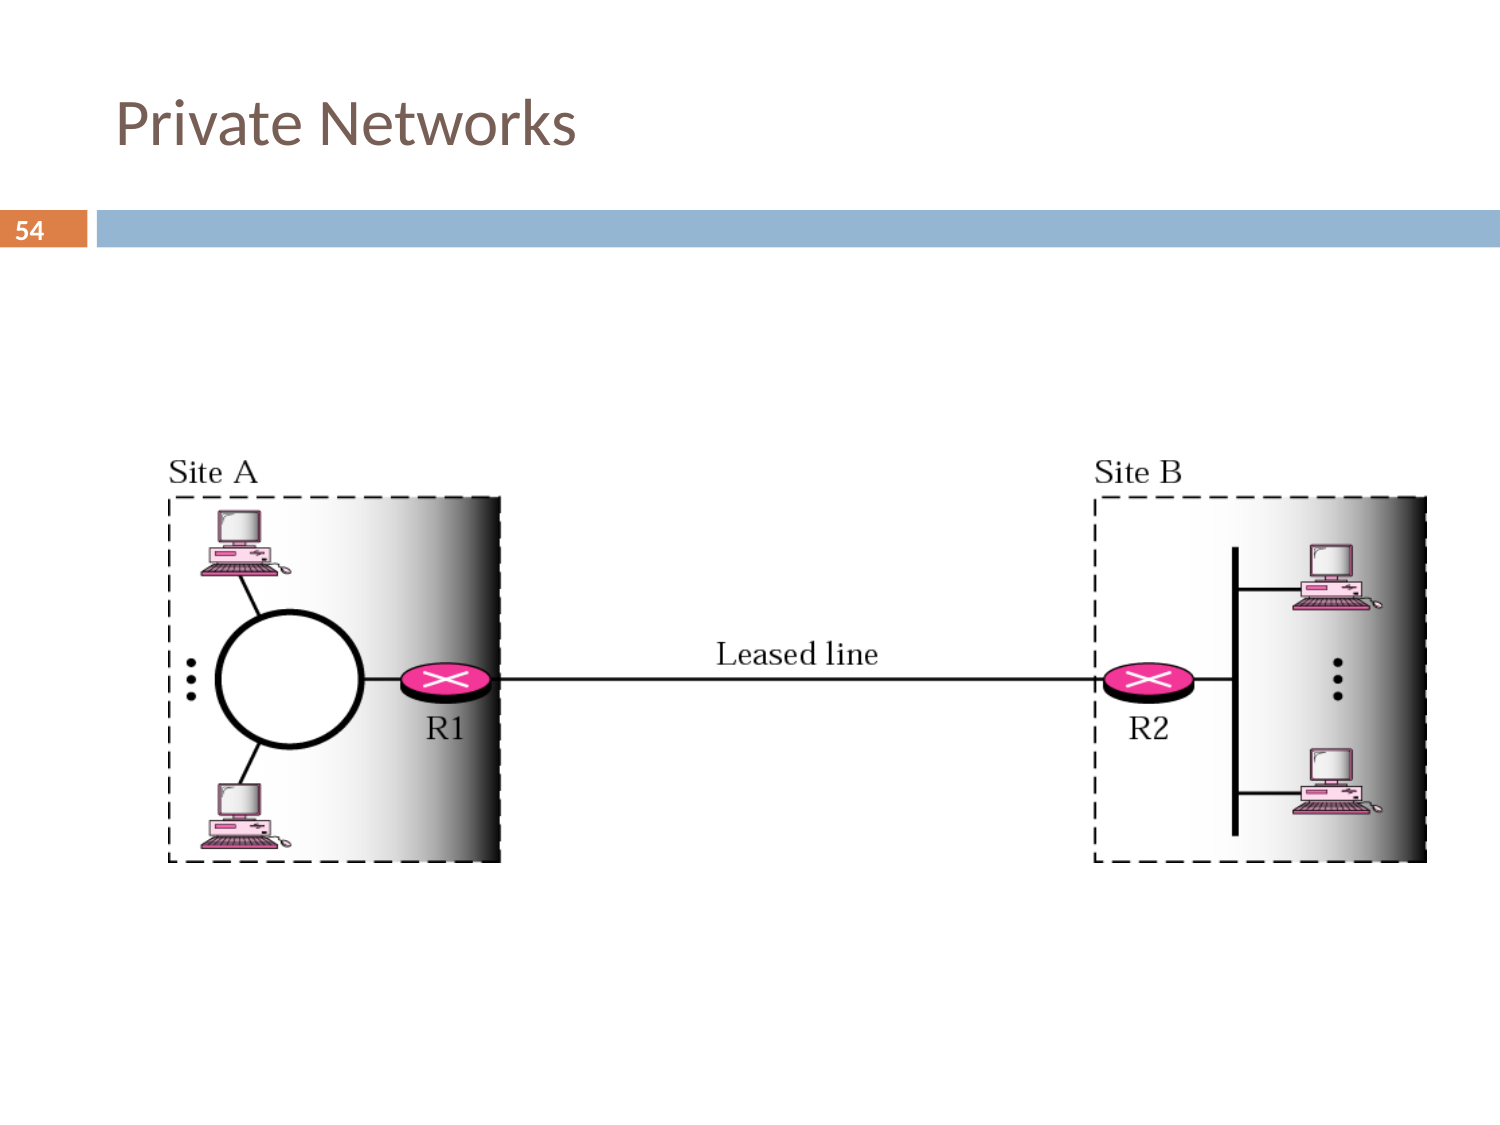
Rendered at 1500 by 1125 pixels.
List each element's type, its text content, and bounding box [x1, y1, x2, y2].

text_box [75, 174, 1417, 1100]
text_box Private Networks [100, 37, 1438, 200]
text_box <number> [0, 208, 75, 249]
picture [168, 454, 1427, 863]
